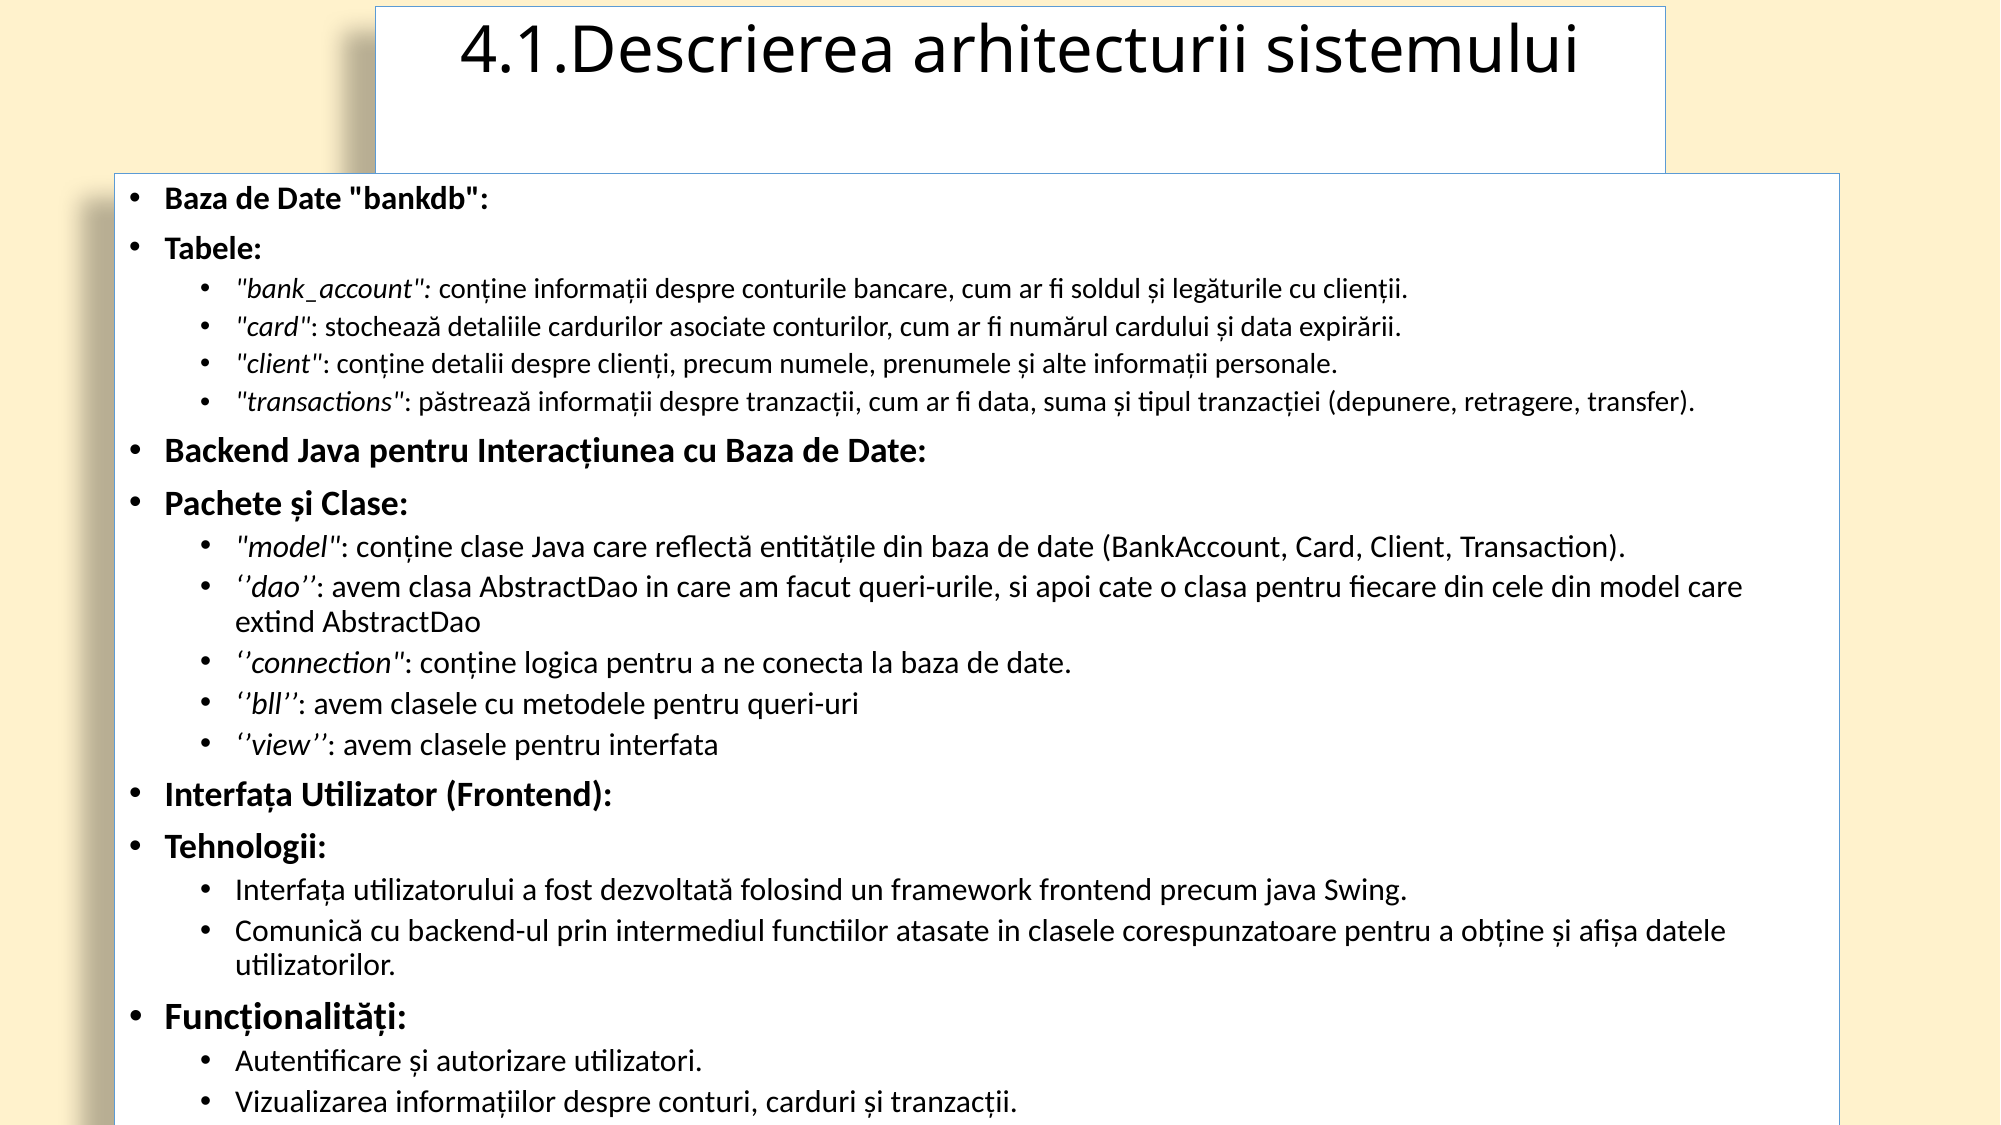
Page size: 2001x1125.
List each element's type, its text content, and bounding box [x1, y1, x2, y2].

title 4.1.Descrierea arhitecturii sistemului [375, 6, 1666, 173]
list Baza de Date "bankdb": Tabele: "bank_account": conține informații despre conturile bancare, cum ar fi soldul și legăturile cu clienții. "card": stochează detaliile cardurilor asociate conturilor, cum ar fi numărul cardului și data expirării. "client": conține detalii despre clienți, precum numele, prenumele și alte informații personale. "transactions": păstrează informații despre tranzacții, cum ar fi data, suma și tipul tranzacției (depunere, retragere, transfer). Backend Java pentru Interacțiunea cu Baza de Date: Pachete și Clase: "model": conține clase Java care reflectă entitățile din baza de date (BankAccount, Card, Client, Transaction). ‘’dao’’: avem clasa AbstractDao in care am facut queri-urile, si apoi cate o clasa pentru fiecare din cele din model care extind AbstractDao ‘’connection": conține logica pentru a ne conecta la baza de date. ‘’bll’’: avem clasele cu metodele pentru queri-uri ‘’view’’: avem clasele pentru interfata Interfața Utilizator (Frontend): Tehnologii: Interfața utilizatorului a fost dezvoltată folosind un framework frontend precum java Swing. Comunică cu backend-ul prin intermediul functiilor atasate in clasele corespunzatoare pentru a obține și afișa datele utilizatorilor. Funcționalități: Autentificare și autorizare utilizatori. Vizualizarea informațiilor despre conturi, carduri și tranzacții. Realizarea de tranzacții și administrarea conturilor. [114, 173, 1840, 1125]
